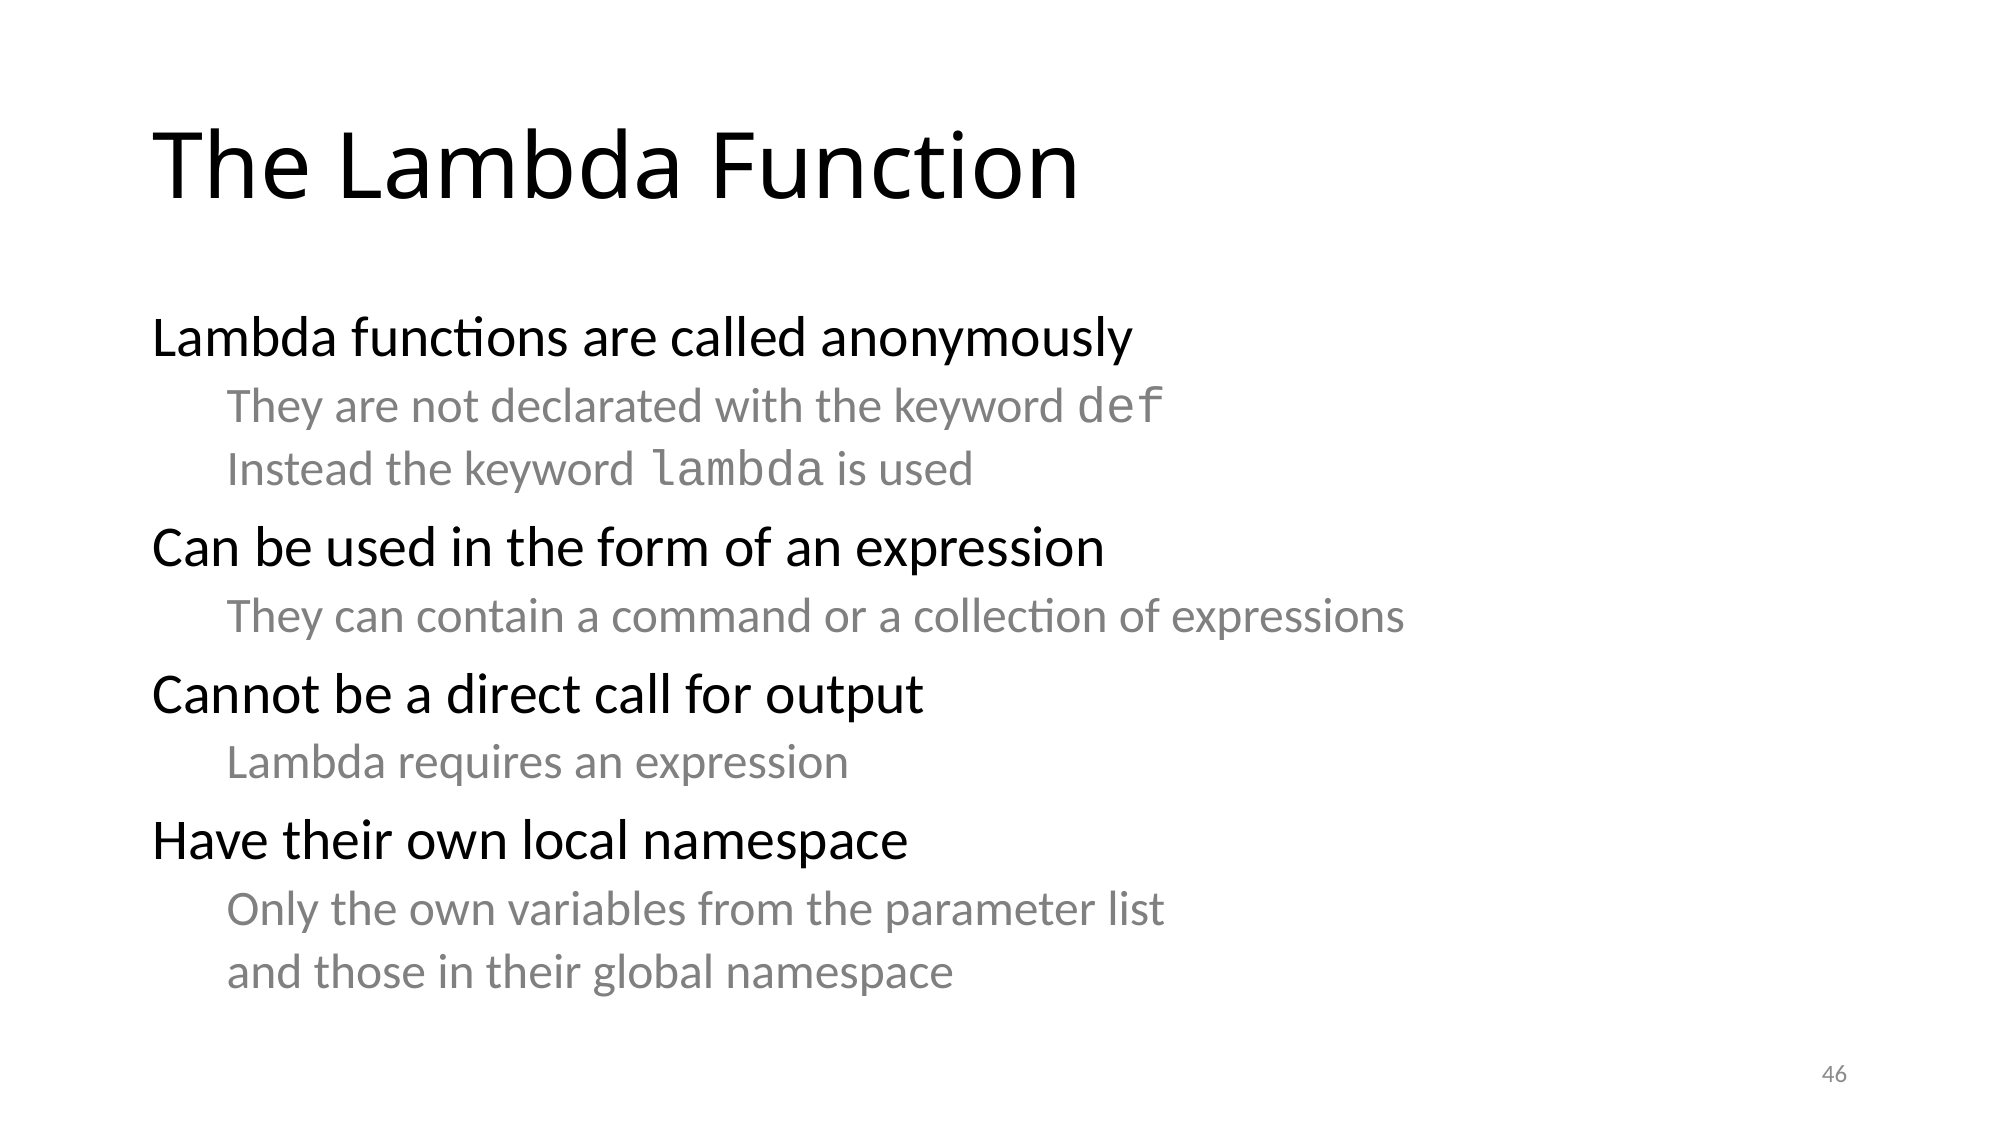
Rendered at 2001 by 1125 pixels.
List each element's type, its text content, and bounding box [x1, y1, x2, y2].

slide_number 46 [1412, 1042, 1863, 1103]
list Lambda functions are called anonymously They are not declarated with the keyword def Instead the keyword lambda is used Can be used in the form of an expression They can contain a command or a collection of expressions Cannot be a direct call for output Lambda requires an expression Have their own local namespace Only the own variables from the parameter list and those in their global namespace [137, 299, 1863, 1014]
title The Lambda Function [137, 59, 1863, 278]
